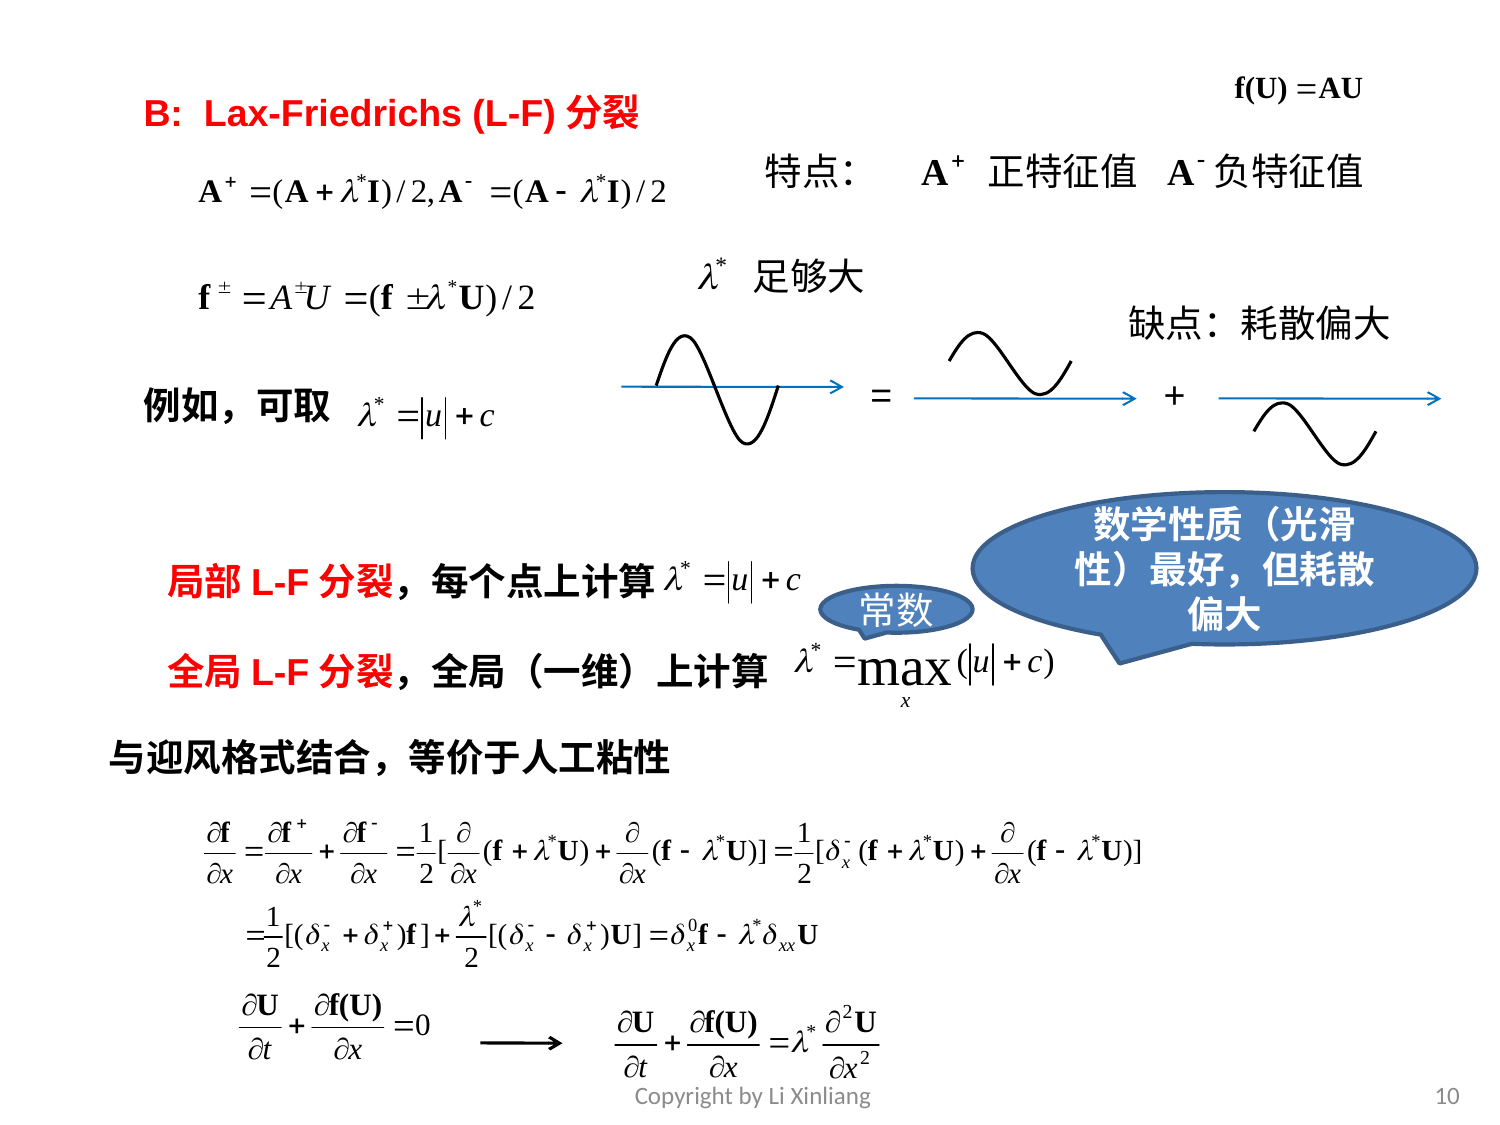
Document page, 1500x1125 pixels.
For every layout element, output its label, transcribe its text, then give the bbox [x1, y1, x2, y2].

text_box 正特征值 负特征值 [972, 140, 1159, 201]
slide_number 10 [1125, 1065, 1475, 1125]
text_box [1221, 400, 1231, 404]
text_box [609, 995, 887, 1087]
footer Copyright by Li Xinliang [515, 1065, 991, 1125]
text_box + [1148, 363, 1231, 423]
text_box [1253, 408, 1377, 466]
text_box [691, 245, 736, 300]
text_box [198, 808, 1147, 973]
text_box B: Lax-Friedrichs (L-F)分裂 [128, 81, 668, 142]
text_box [913, 140, 973, 193]
text_box 数学性质（光滑性）最好，但耗散偏大 [970, 490, 1479, 666]
text_box [717, 395, 777, 445]
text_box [1159, 140, 1219, 193]
text_box 例如，可取 [128, 374, 399, 435]
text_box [193, 270, 543, 327]
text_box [788, 632, 1060, 717]
text_box [655, 335, 715, 385]
text_box 与迎风格式结合，等价于人工粘性 [93, 726, 1348, 787]
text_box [657, 550, 810, 610]
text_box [192, 163, 675, 219]
text_box = [855, 363, 962, 423]
text_box [948, 331, 1072, 396]
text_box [1230, 70, 1369, 113]
text_box 缺点：耗散偏大 [1113, 292, 1466, 353]
text_box 足够大 [738, 246, 1008, 306]
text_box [233, 984, 438, 1067]
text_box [351, 386, 503, 446]
text_box 特点： [749, 140, 913, 201]
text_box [916, 400, 962, 404]
text_box 正特征值 负特征值 [1218, 140, 1418, 201]
text_box 局部L-F分裂，每个点上计算 全局L-F分裂，全局（一维）上计算 [152, 550, 903, 701]
text_box 常数 [818, 583, 975, 631]
